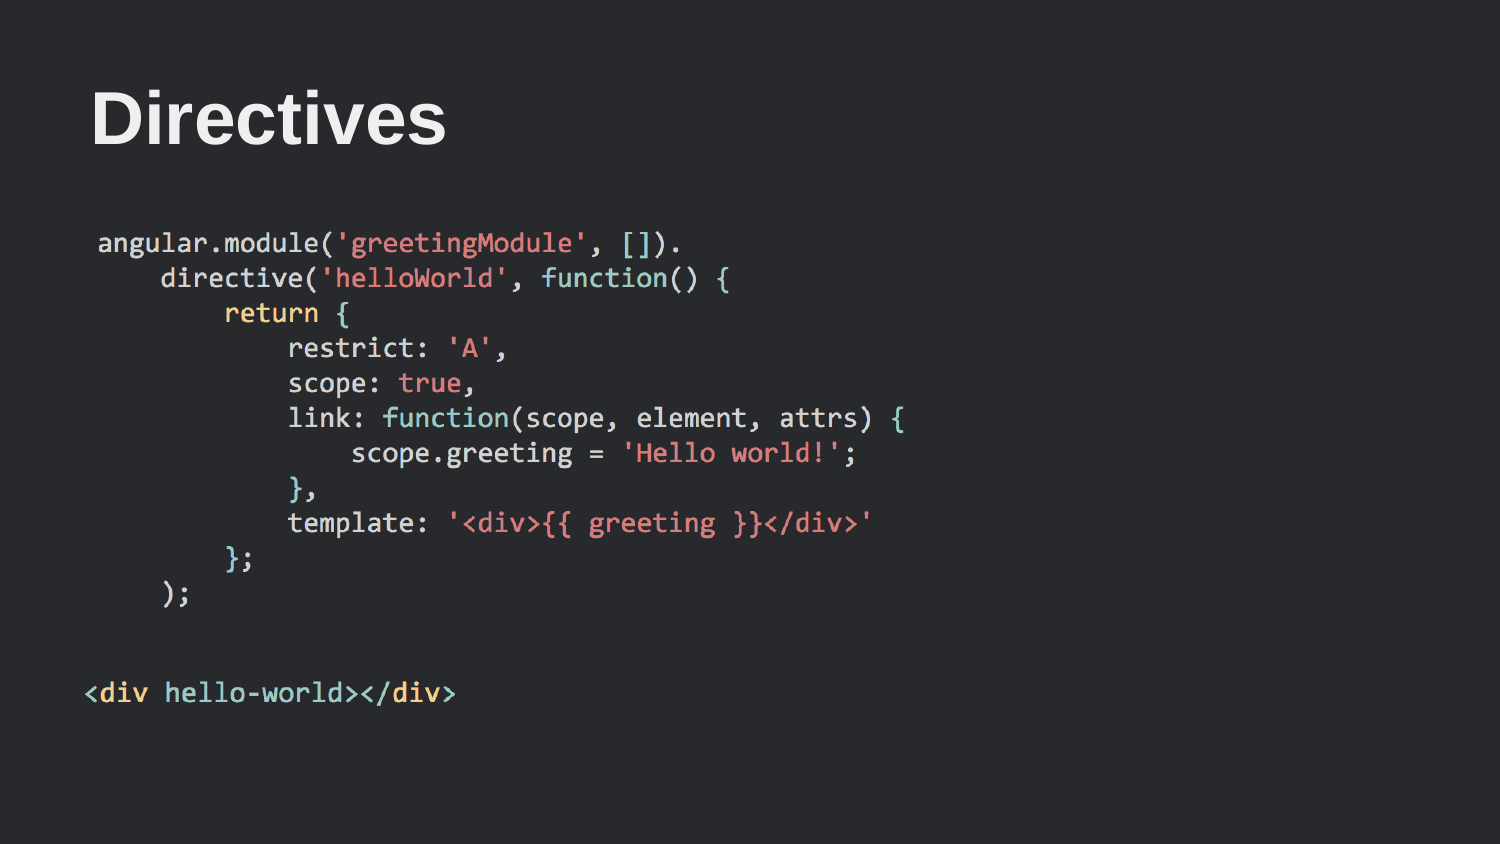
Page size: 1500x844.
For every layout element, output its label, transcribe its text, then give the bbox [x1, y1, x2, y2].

title Directives [75, 33, 1425, 175]
picture [91, 217, 943, 627]
picture [74, 669, 476, 720]
